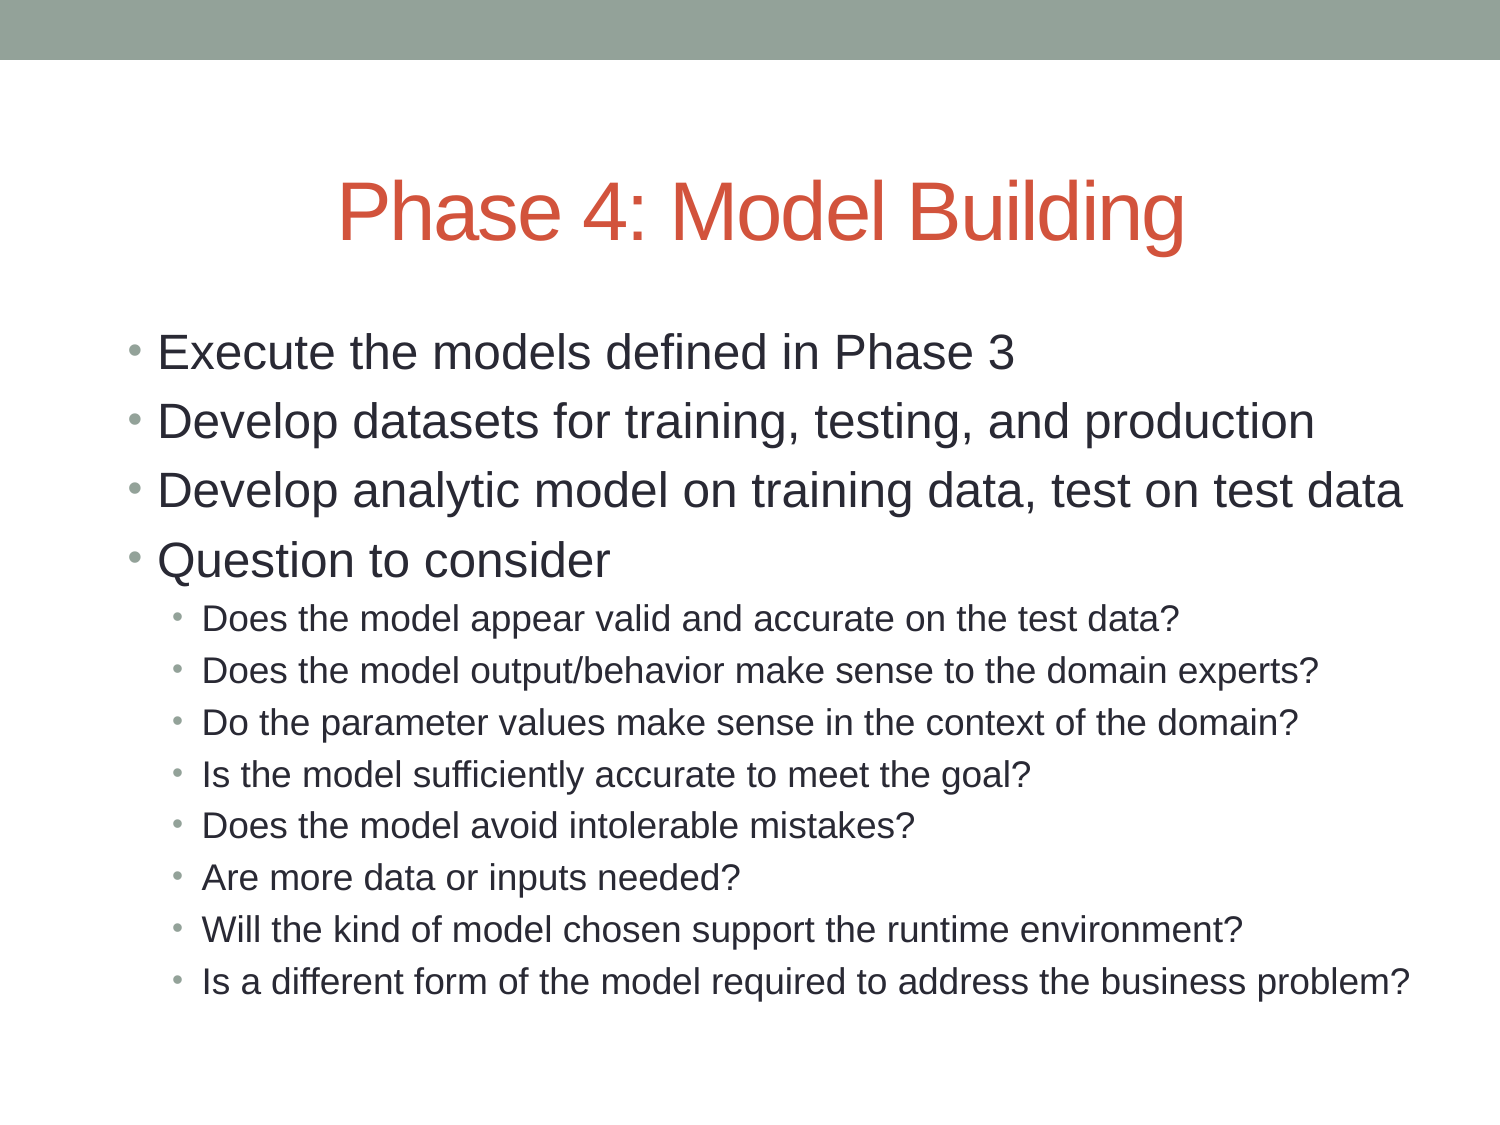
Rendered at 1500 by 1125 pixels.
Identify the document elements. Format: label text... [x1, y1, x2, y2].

list Execute the models defined in Phase 3 Develop datasets for training, testing, and production Develop analytic model on training data, test on test data Question to consider Does the model appear valid and accurate on the test data? Does the model output/behavior make sense to the domain experts? Do the parameter values make sense in the context of the domain? Is the model sufficiently accurate to meet the goal? Does the model avoid intolerable mistakes? Are more data or inputs needed? Will the kind of model chosen support the runtime environment? Is a different form of the model required to address the business problem? [112, 312, 1438, 1025]
title Phase 4: Model Building [150, 125, 1375, 290]
